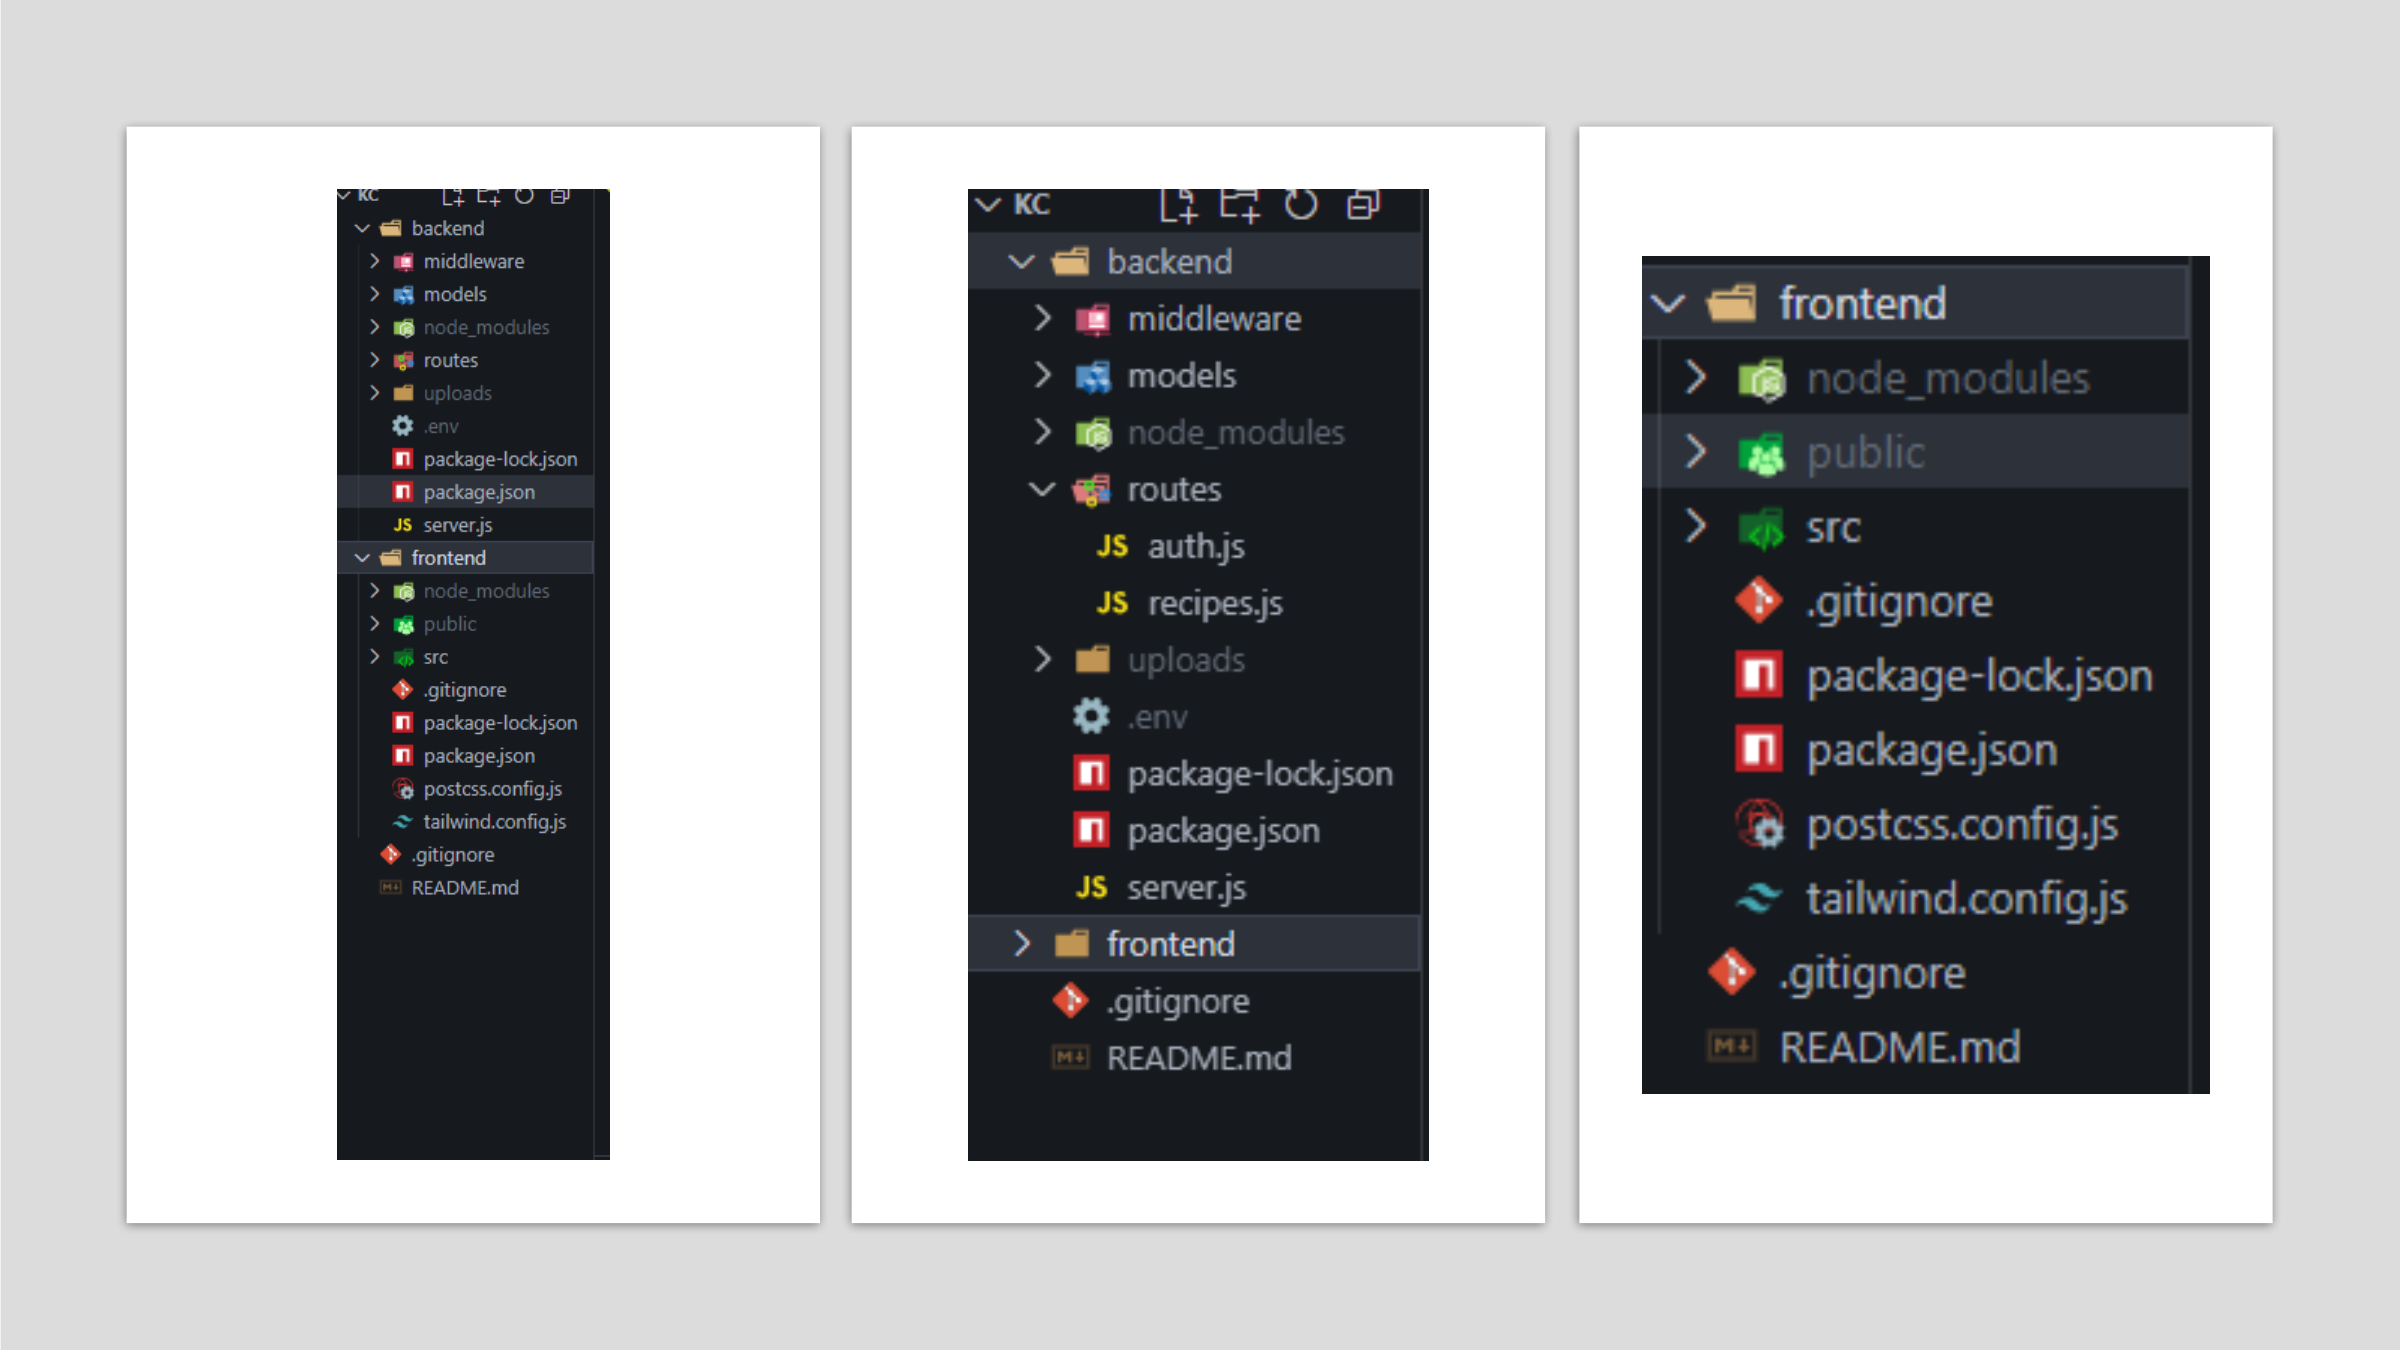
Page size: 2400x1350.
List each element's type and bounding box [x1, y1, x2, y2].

text_box [0, 0, 2400, 1350]
text_box [1578, 126, 2274, 1224]
text_box [126, 126, 821, 1224]
picture [968, 189, 1429, 1161]
text_box [851, 126, 1546, 1224]
picture [1642, 256, 2210, 1094]
picture [337, 189, 610, 1160]
